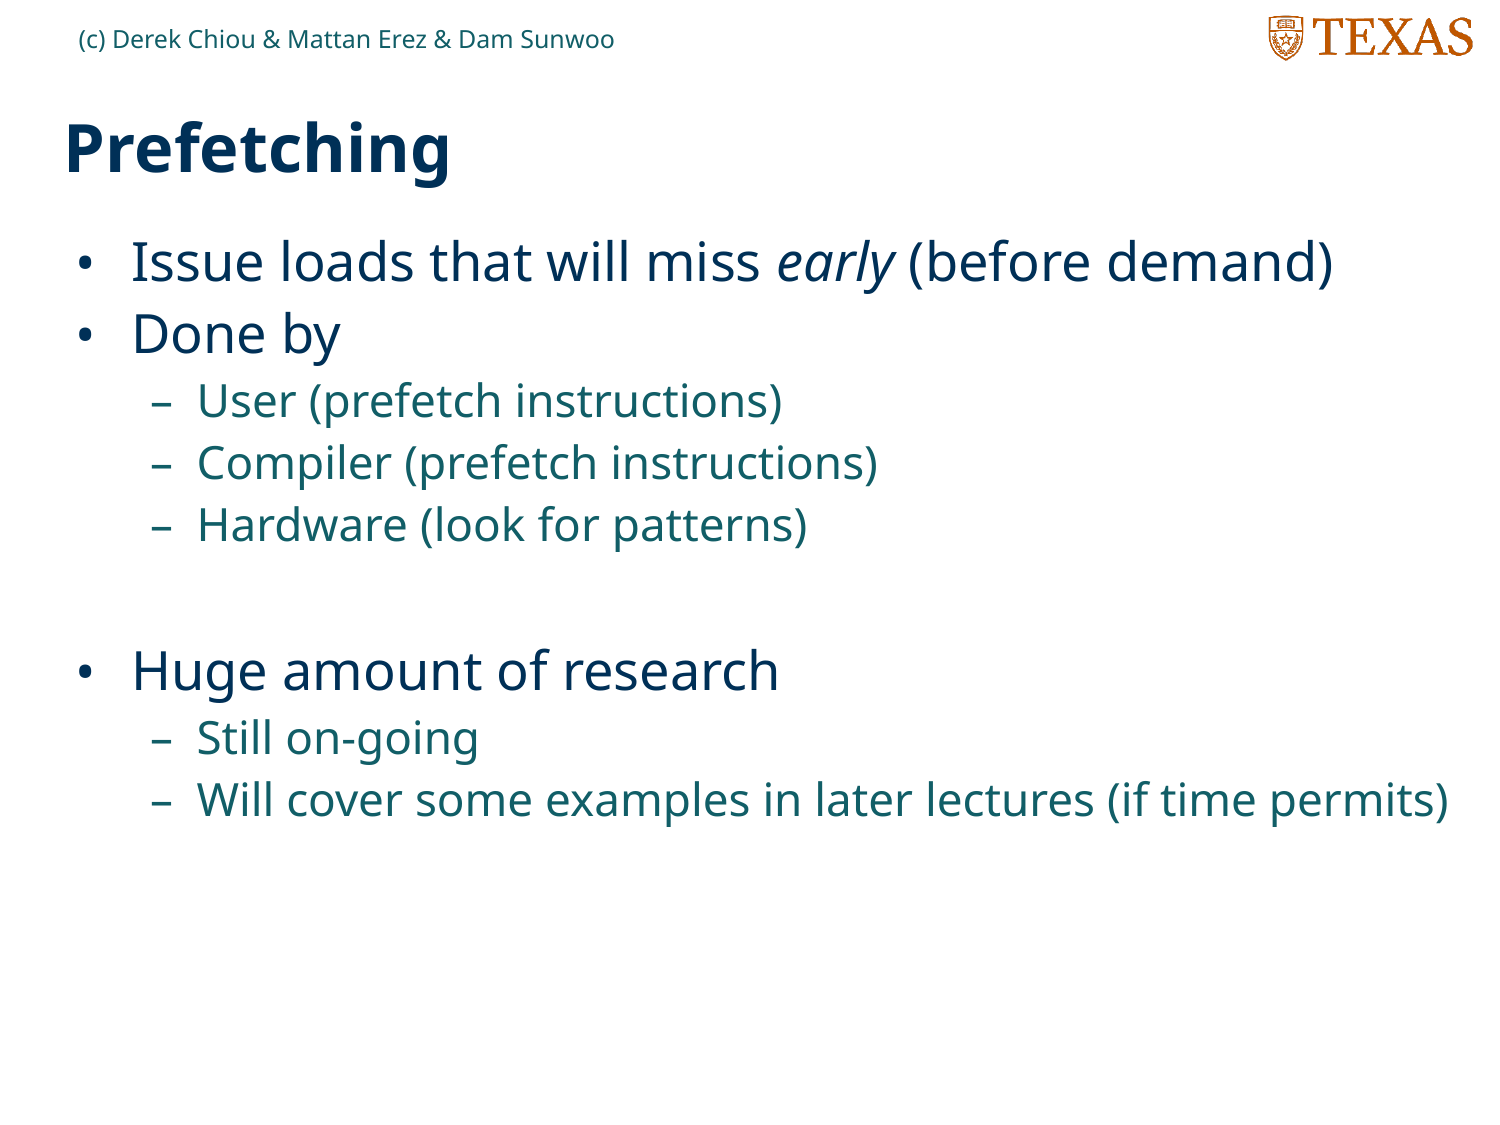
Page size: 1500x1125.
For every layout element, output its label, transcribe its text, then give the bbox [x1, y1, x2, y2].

list Issue loads that will miss early (before demand) Done by User (prefetch instructions) Compiler (prefetch instructions) Hardware (look for patterns) Huge amount of research Still on-going Will cover some examples in later lectures (if time permits) [75, 235, 1475, 1123]
picture [1268, 12, 1474, 63]
title Prefetching [63, 75, 1475, 223]
footer (c) Derek Chiou & Mattan Erez & Dam Sunwoo [63, 3, 914, 73]
